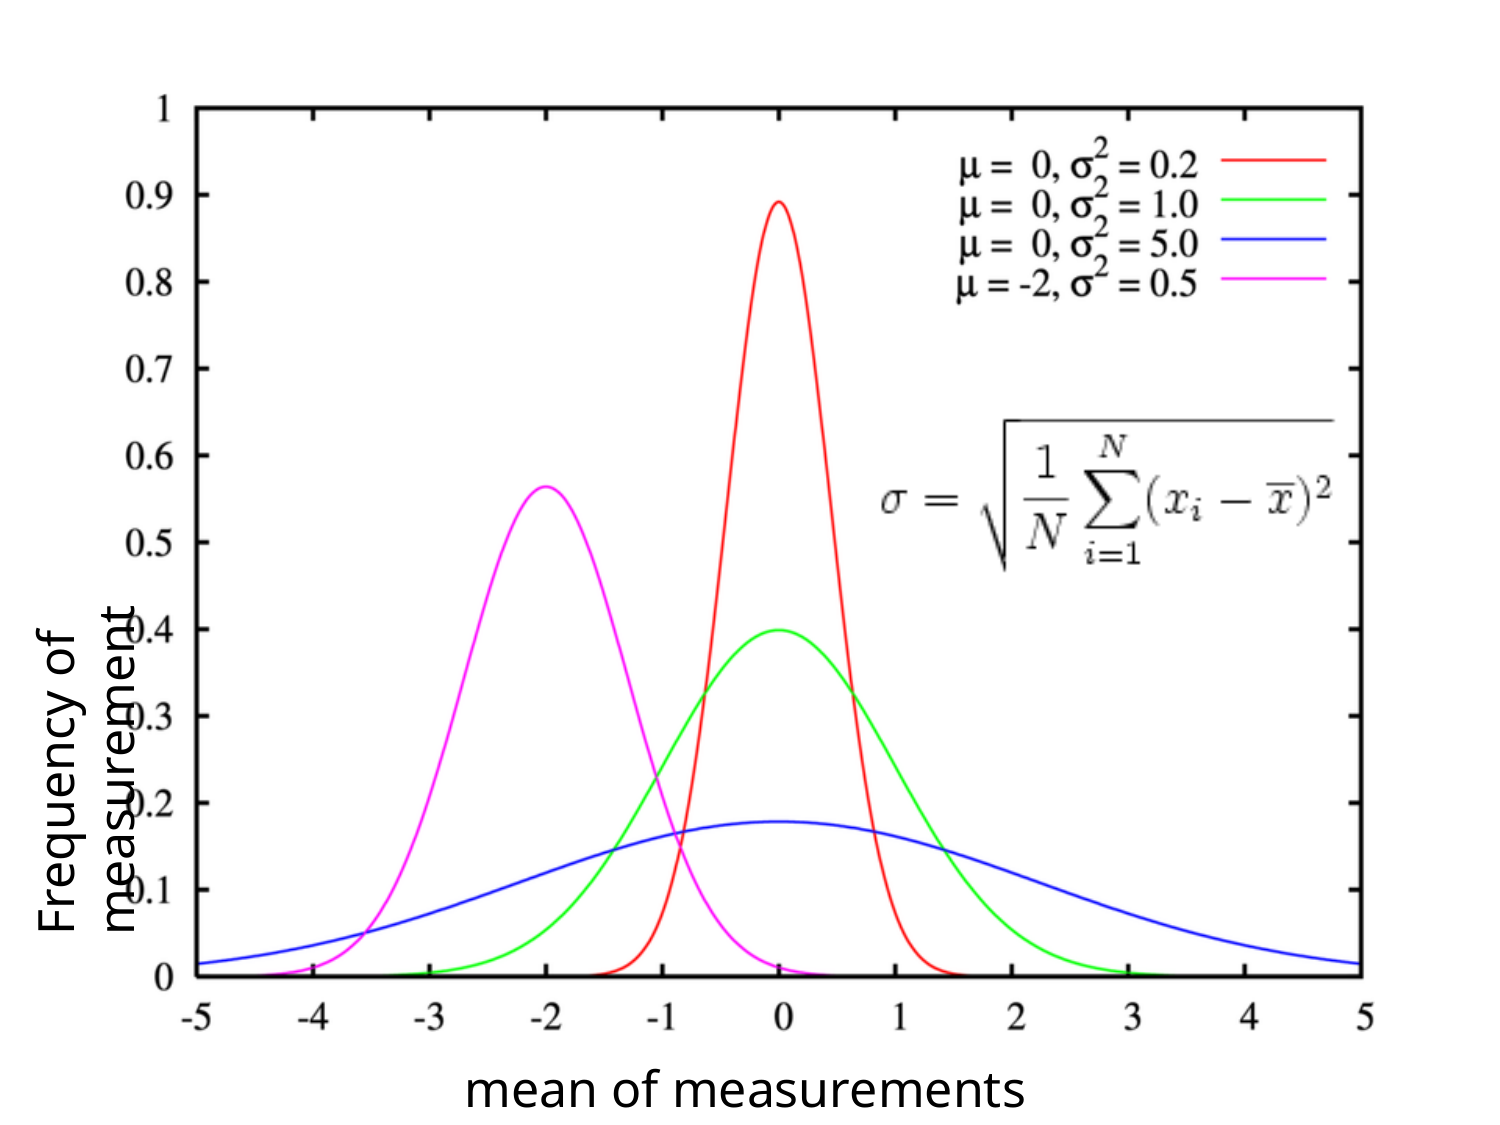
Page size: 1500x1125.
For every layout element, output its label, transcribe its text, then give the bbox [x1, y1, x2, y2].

text_box Frequency of measurement [17, 287, 119, 951]
picture [124, 93, 1376, 1032]
text_box mean of measurements [449, 1049, 1138, 1125]
